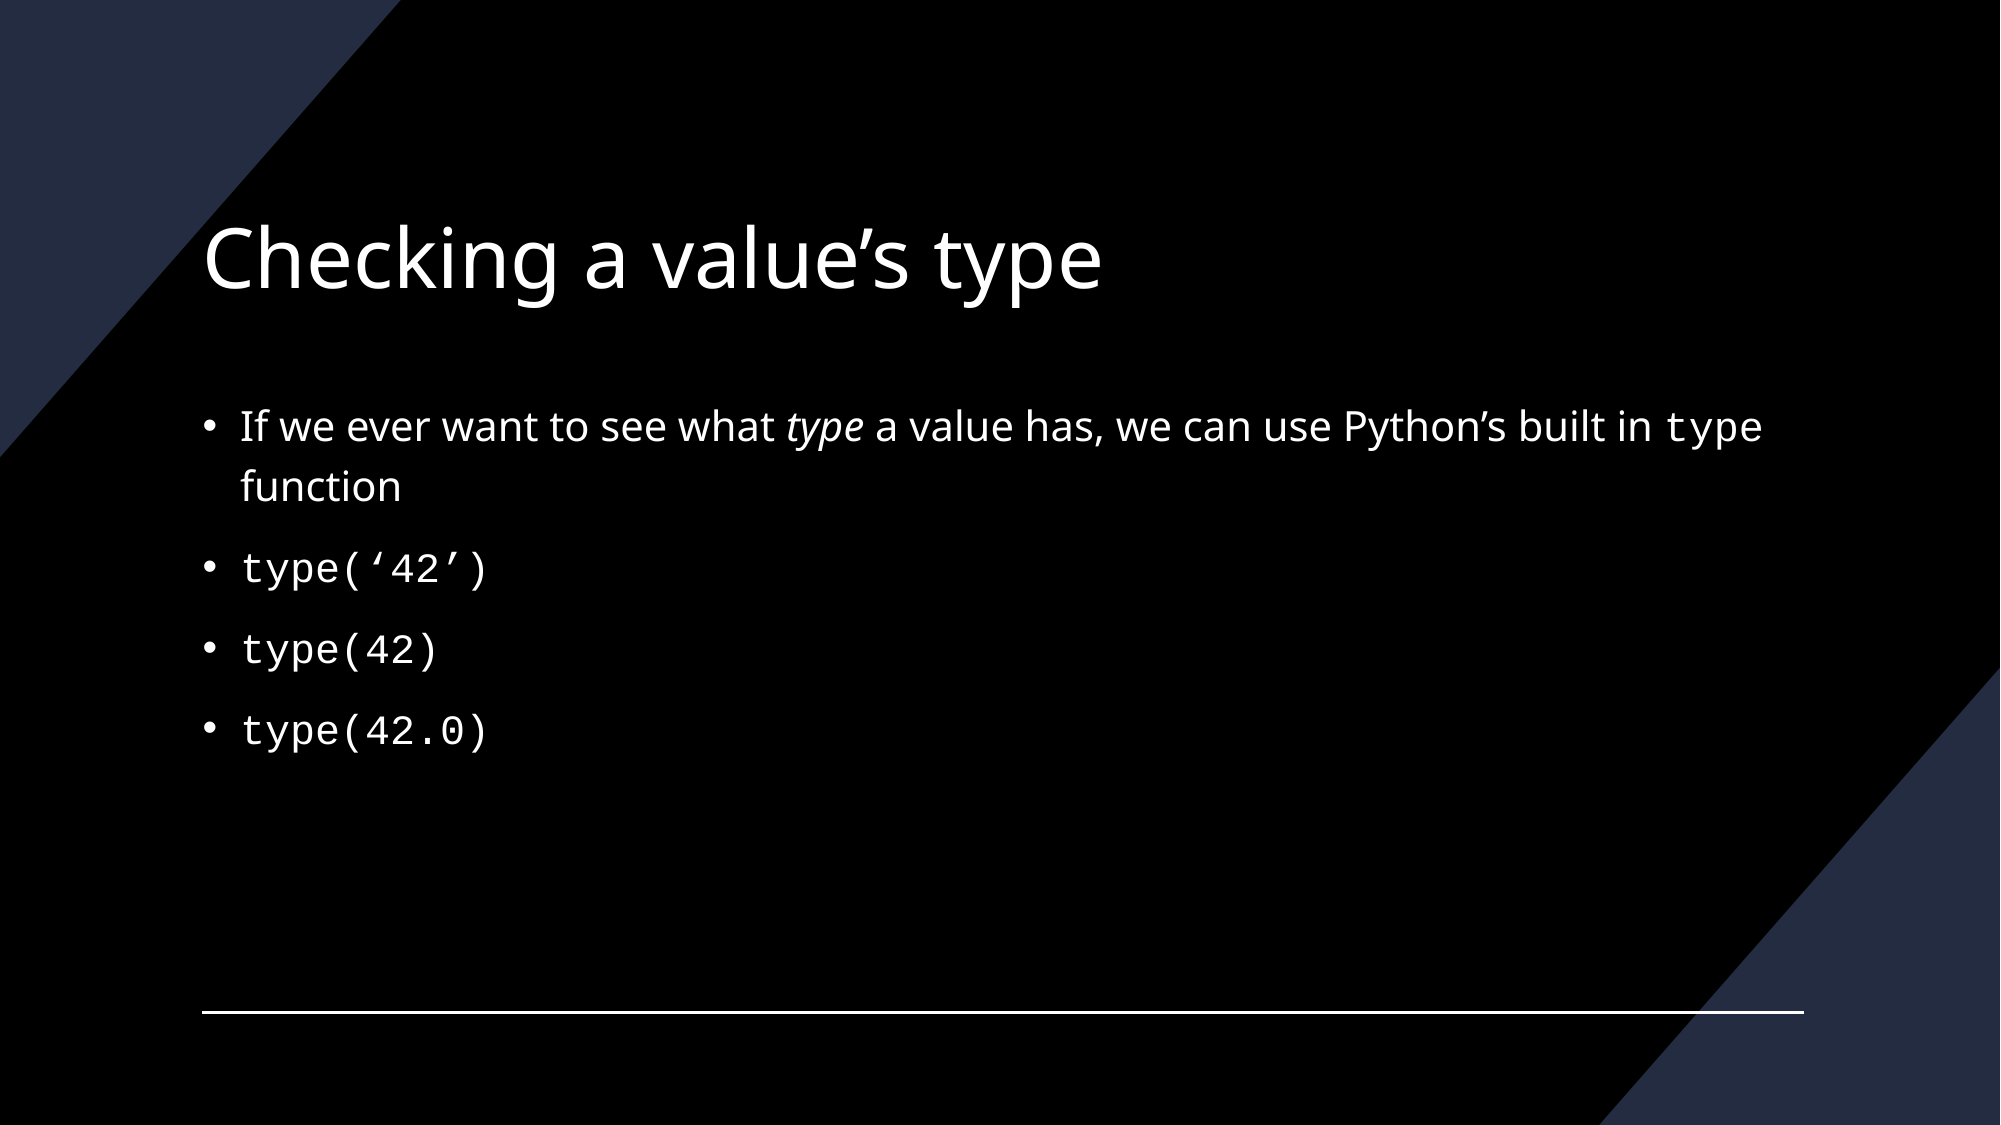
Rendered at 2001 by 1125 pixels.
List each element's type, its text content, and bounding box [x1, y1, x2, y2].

title Checking a value’s type [187, 143, 1813, 367]
list If we ever want to see what type a value has, we can use Python’s built in type function type(‘42’) type(42) type(42.0) [187, 382, 1813, 968]
